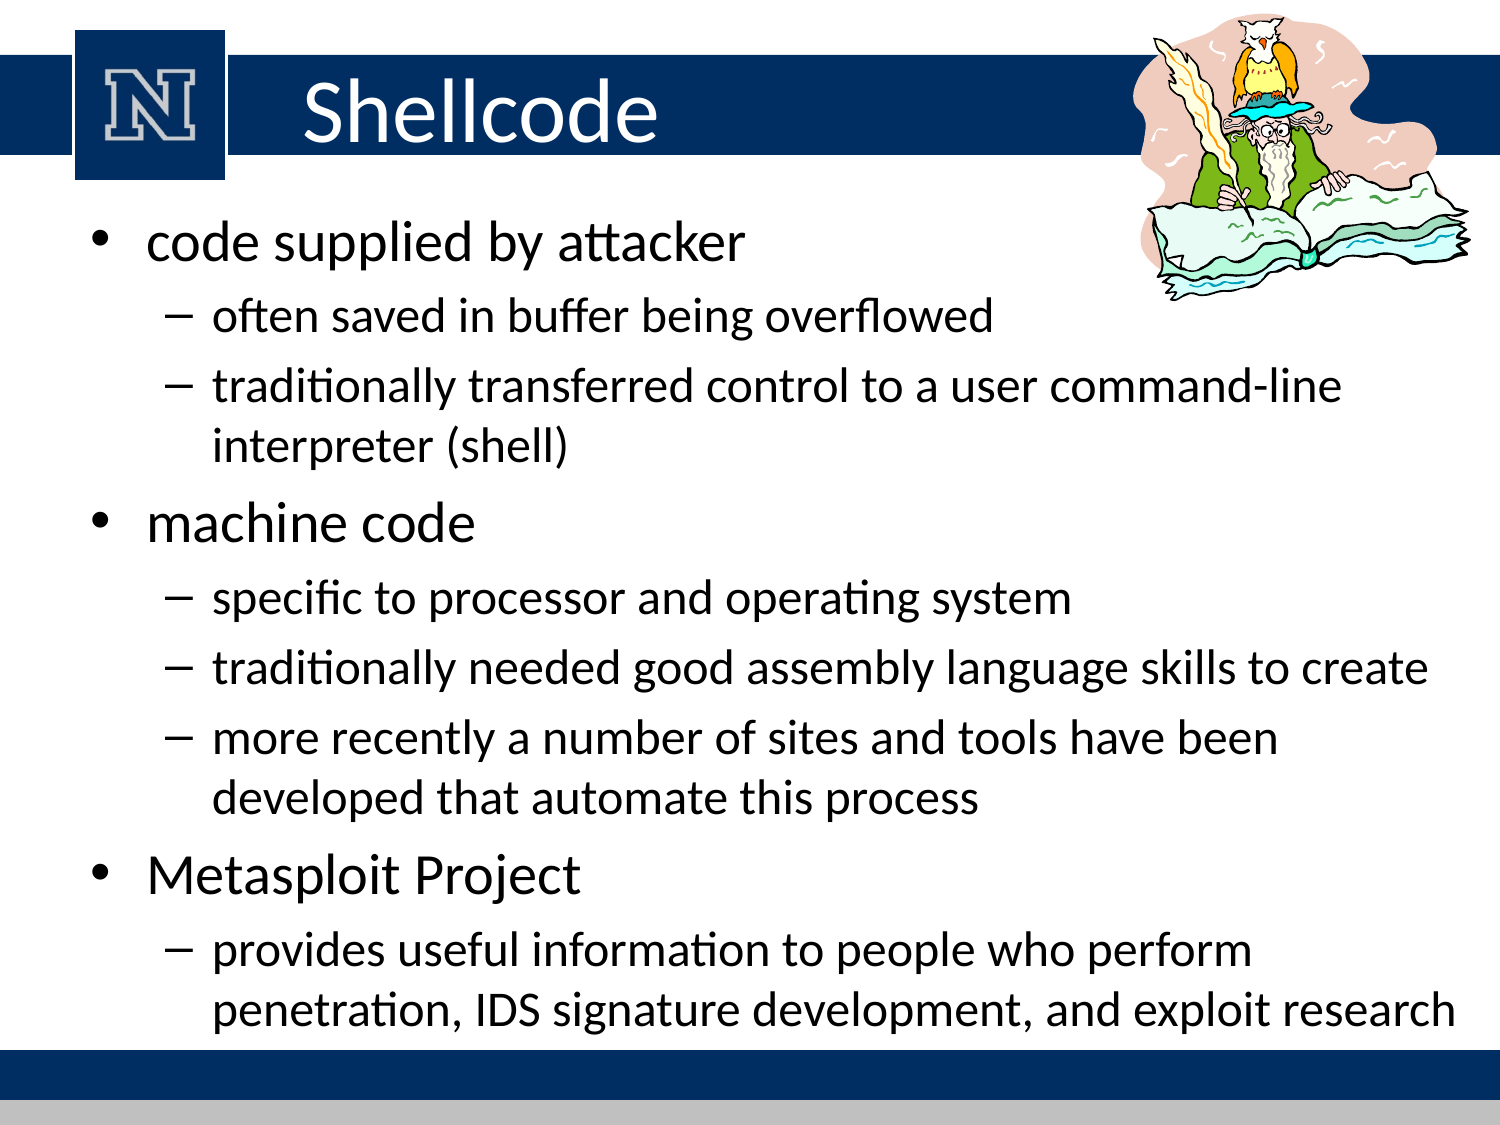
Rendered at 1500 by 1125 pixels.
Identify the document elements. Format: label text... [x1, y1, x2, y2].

picture [1122, 4, 1463, 290]
picture [75, 30, 225, 180]
title Shellcode [287, 12, 1117, 195]
list code supplied by attacker often saved in buffer being overflowed traditionally transferred control to a user command-line interpreter (shell) machine code specific to processor and operating system traditionally needed good assembly language skills to create more recently a number of sites and tools have been developed that automate this process Metasploit Project provides useful information to people who perform penetration, IDS signature development, and exploit research [75, 195, 1483, 988]
title Shellcode [1468, 12, 1475, 195]
